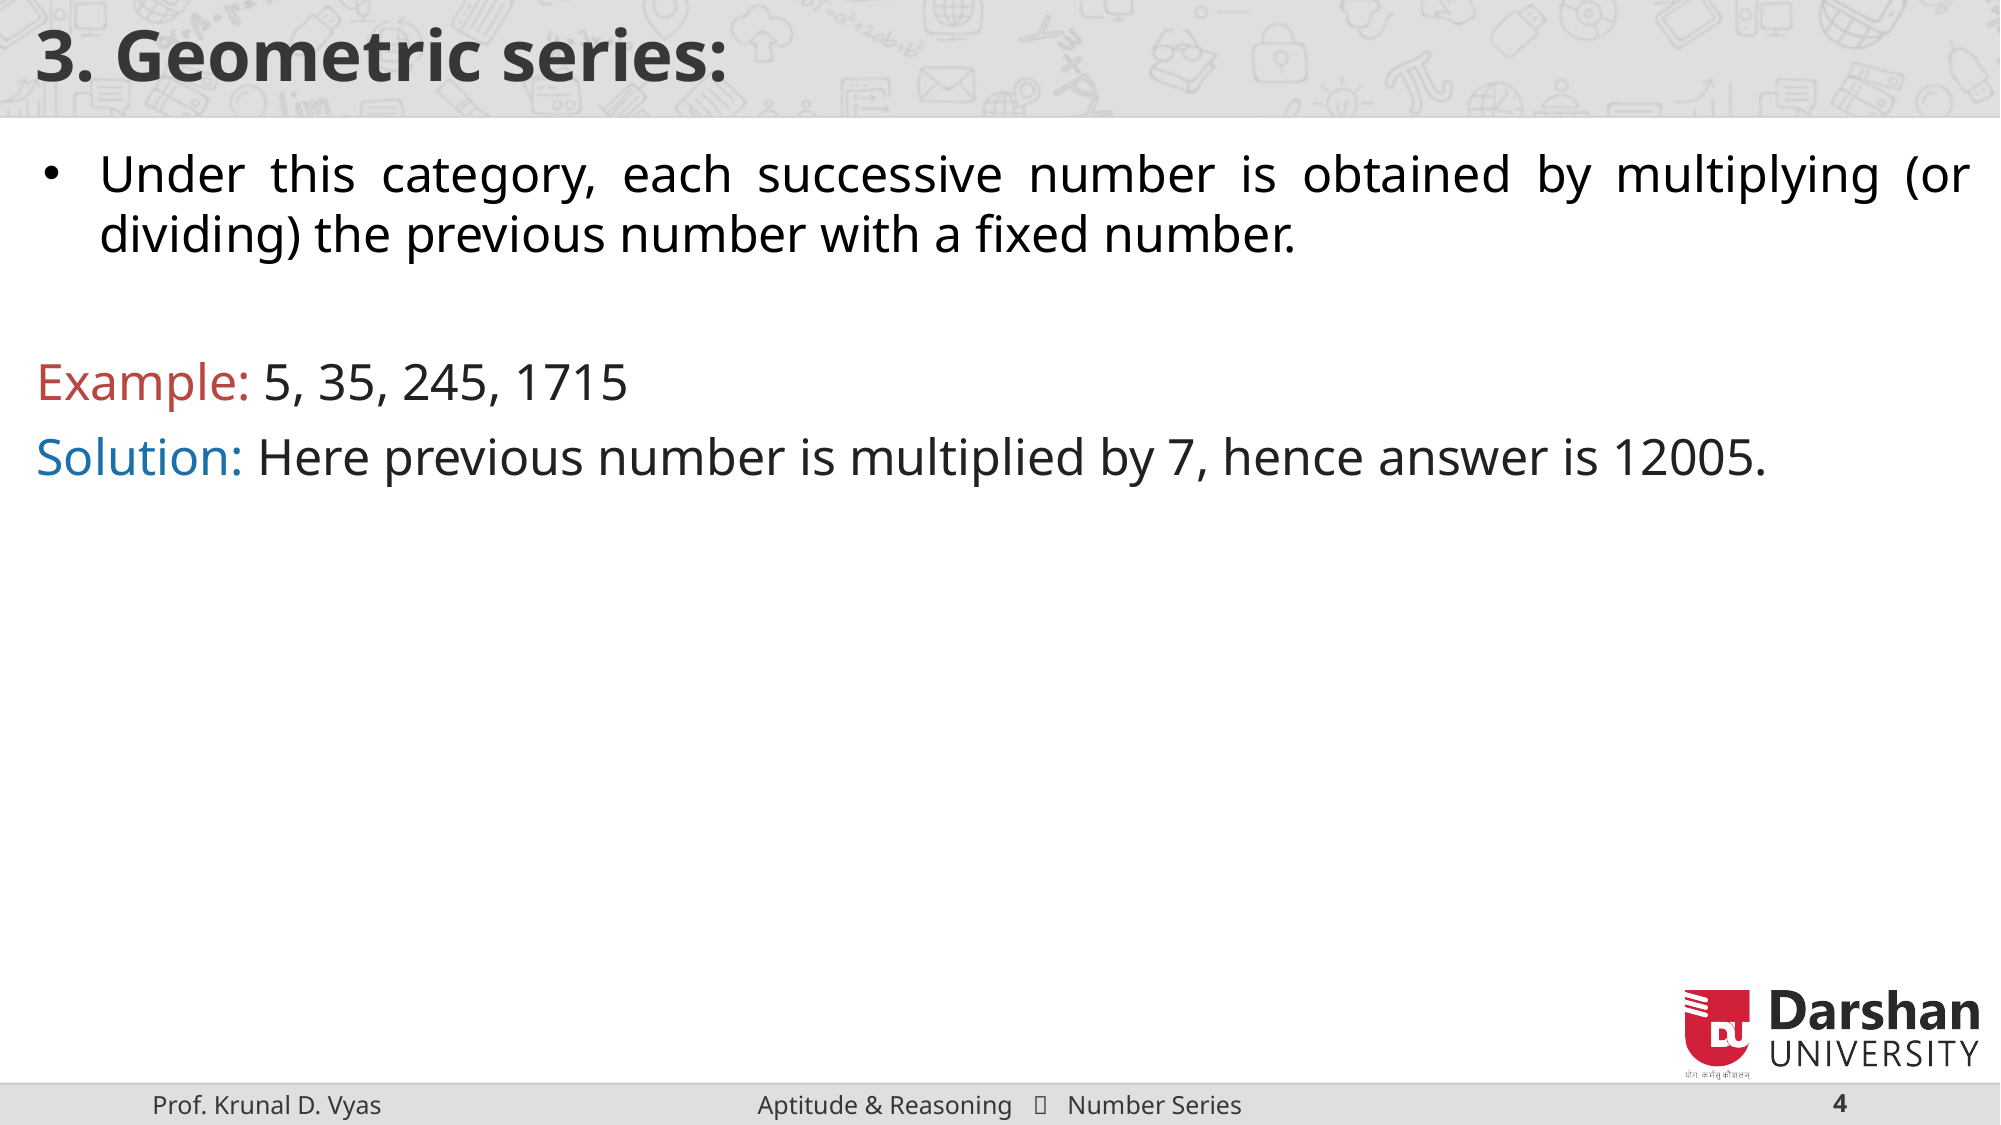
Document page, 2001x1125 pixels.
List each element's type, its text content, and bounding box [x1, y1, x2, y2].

text_box Under this category, each successive number is obtained by multiplying (or dividing) the previous number with a fixed number. [28, 134, 1988, 270]
title 3. Geometric series: [0, 0, 2000, 117]
picture [1685, 990, 1979, 1080]
list Example: 5, 35, 245, 1715 Solution: Here previous number is multiplied by 7, hence answer is 12005. [21, 349, 1979, 519]
